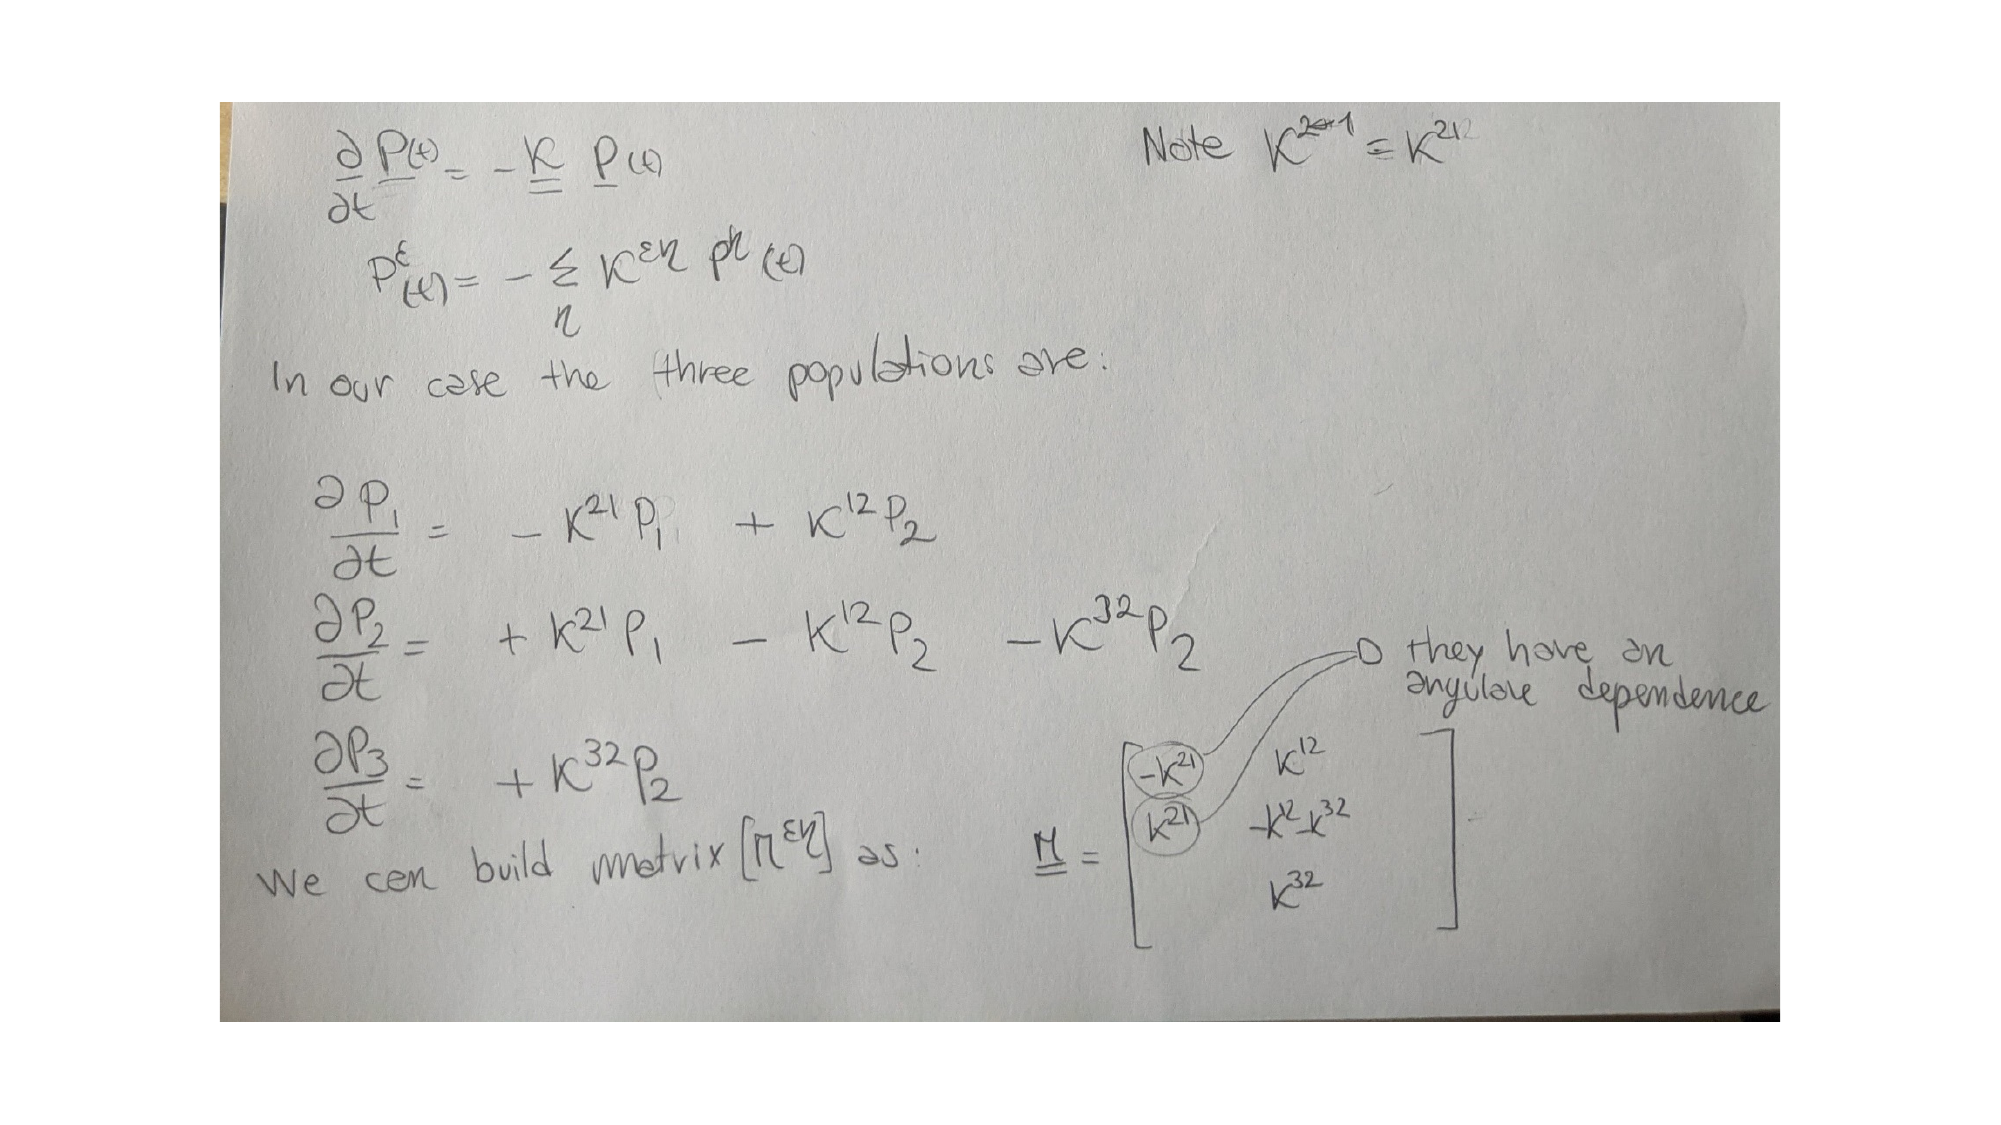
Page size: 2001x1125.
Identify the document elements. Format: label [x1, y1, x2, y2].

picture [219, 102, 1781, 1022]
